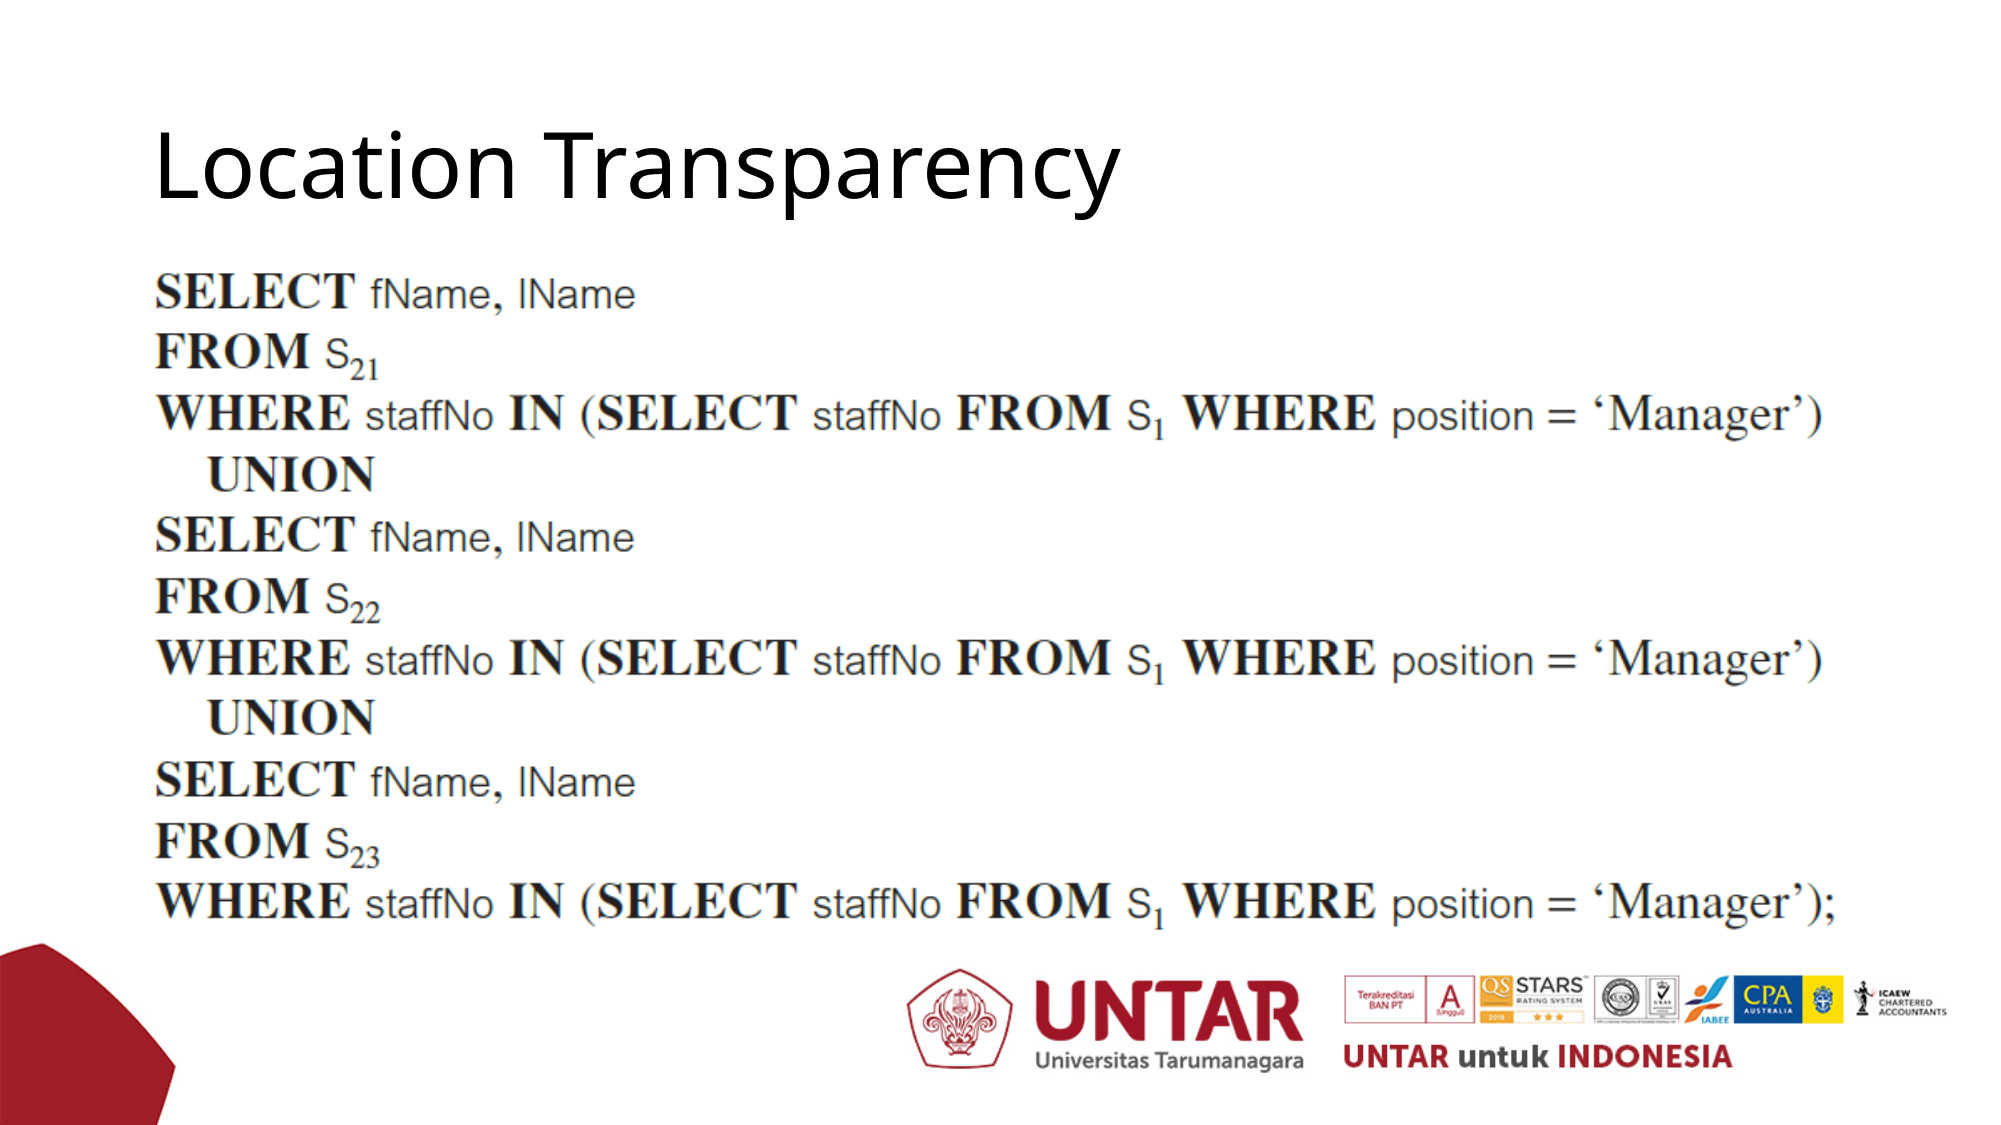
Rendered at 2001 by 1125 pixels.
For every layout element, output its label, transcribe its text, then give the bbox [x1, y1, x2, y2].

title Location Transparency [137, 59, 1863, 278]
picture [0, 0, 2001, 1125]
